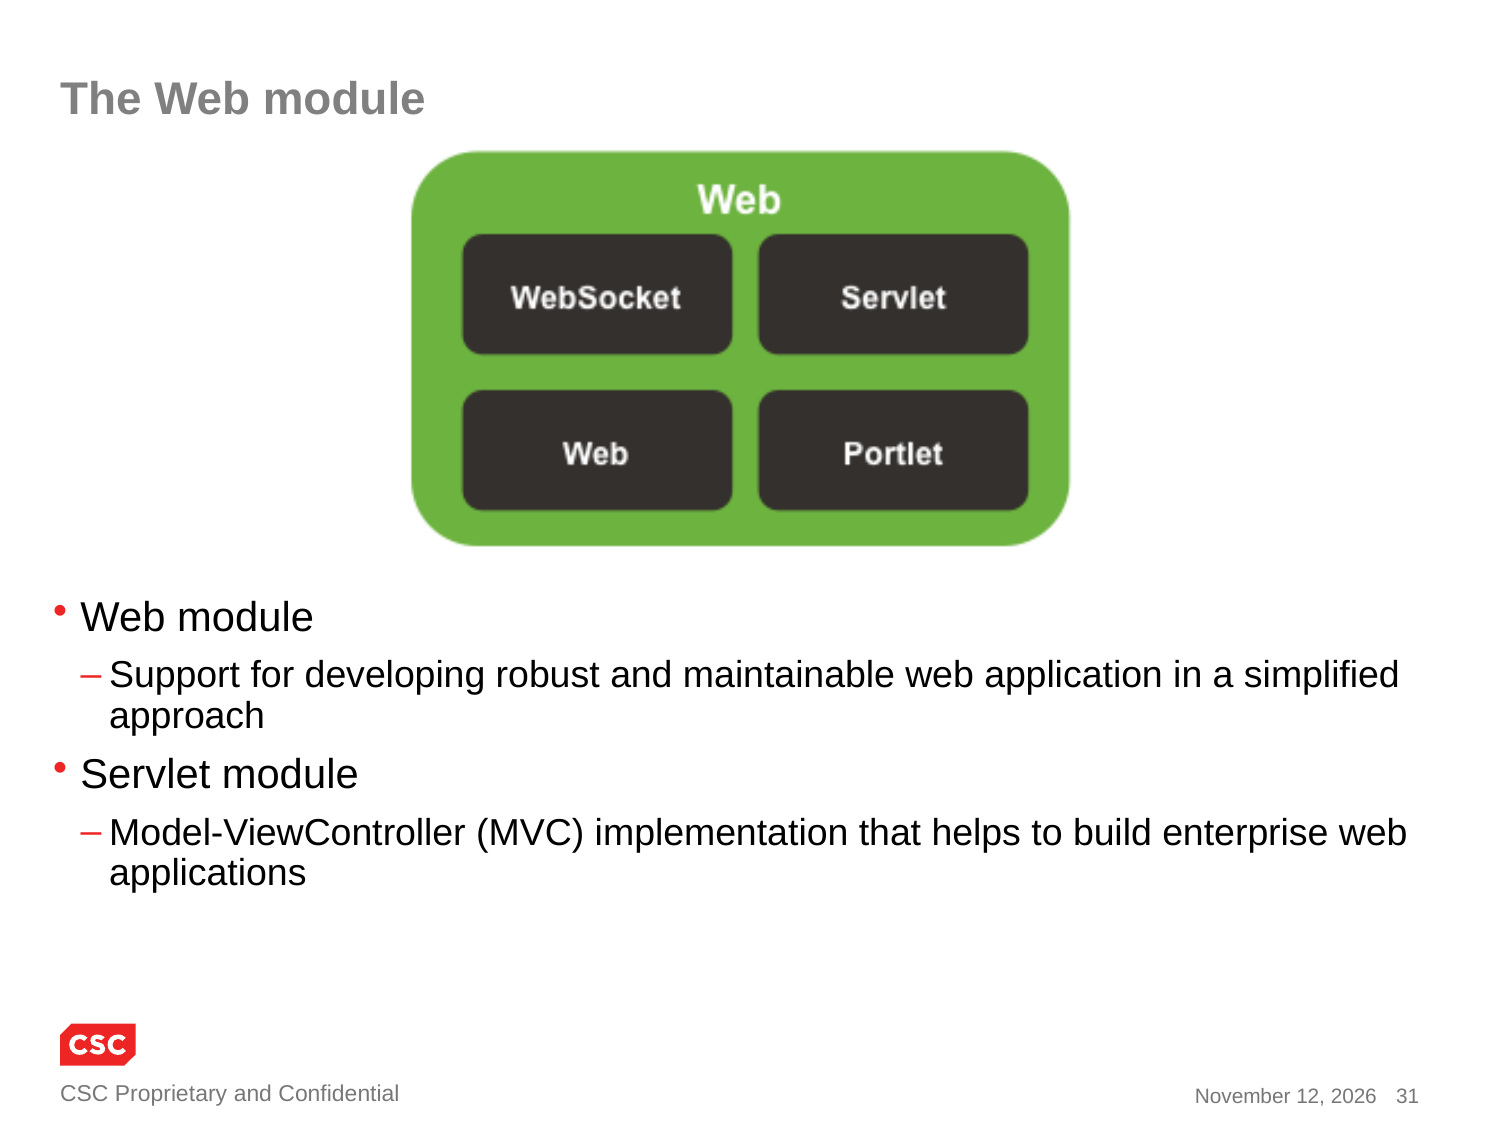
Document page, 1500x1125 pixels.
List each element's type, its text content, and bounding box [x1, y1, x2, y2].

list Web module Support for developing robust and maintainable web application in a simplified approach Servlet module Model-ViewController (MVC) implementation that helps to build enterprise web applications [53, 595, 1433, 907]
picture [402, 132, 1083, 558]
title The Web module [60, 74, 1440, 204]
